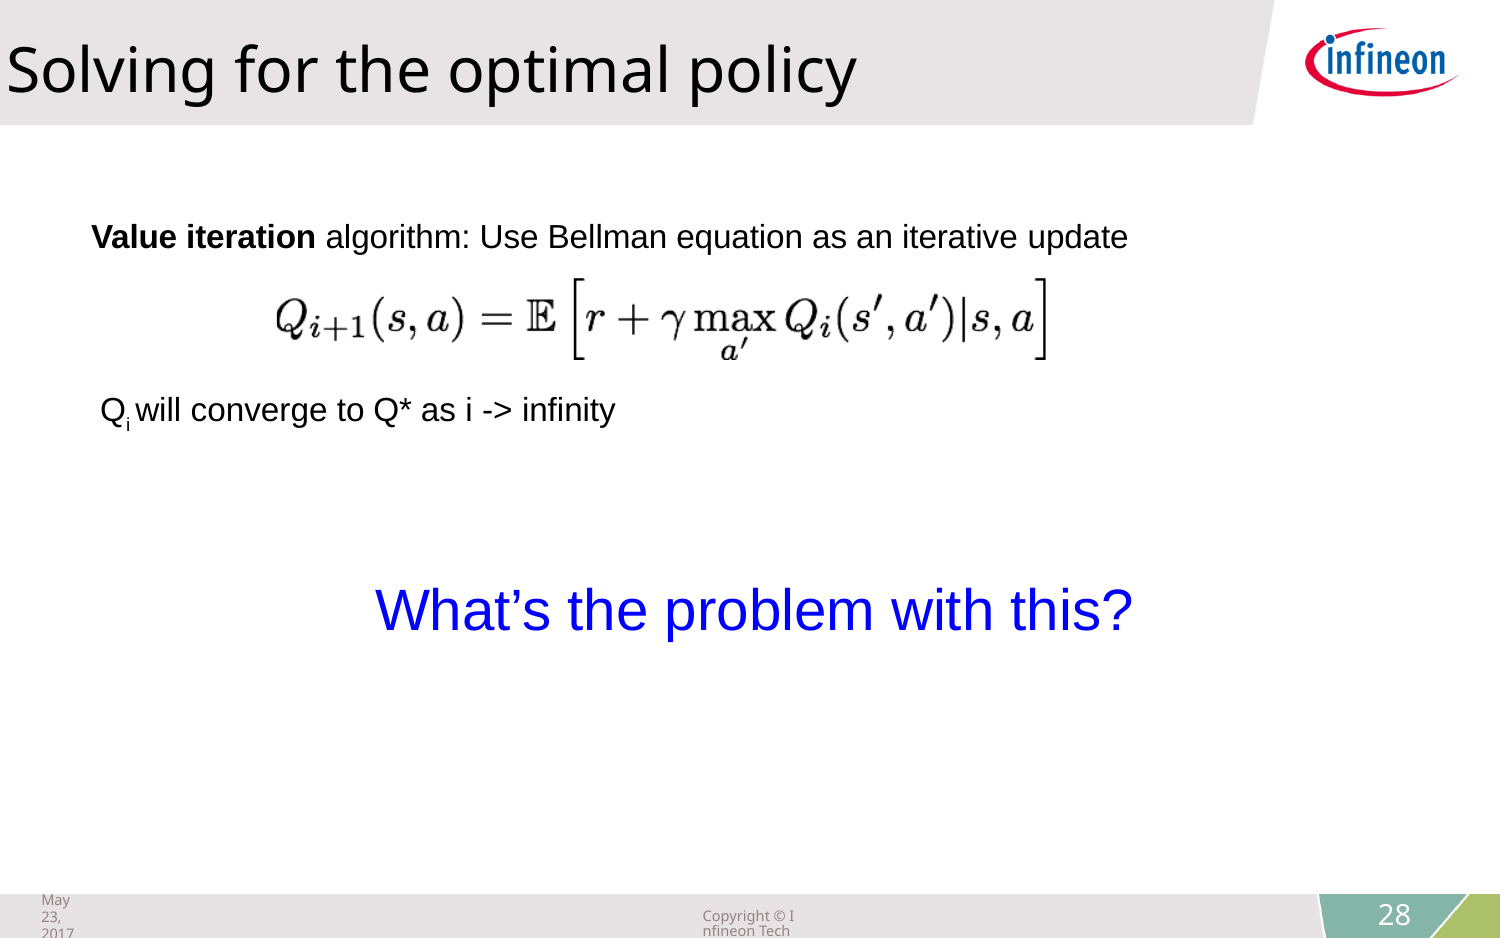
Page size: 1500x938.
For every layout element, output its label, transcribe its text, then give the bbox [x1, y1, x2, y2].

footer Copyright © Infineon Technologies AG 2018. All rights reserved. [702, 895, 798, 938]
text_box [276, 277, 1047, 360]
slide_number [41, 895, 89, 938]
text_box Qi will converge to Q* as i -> infinity [98, 385, 625, 513]
title Solving for the optimal policy [4, 0, 980, 105]
text_box Value iteration algorithm: Use Bellman equation as an iterative update [88, 213, 1141, 256]
slide_number 28 [1364, 895, 1412, 938]
text_box What’s the problem with this? [374, 571, 1152, 684]
picture [0, 894, 1500, 938]
picture [0, 0, 1500, 125]
